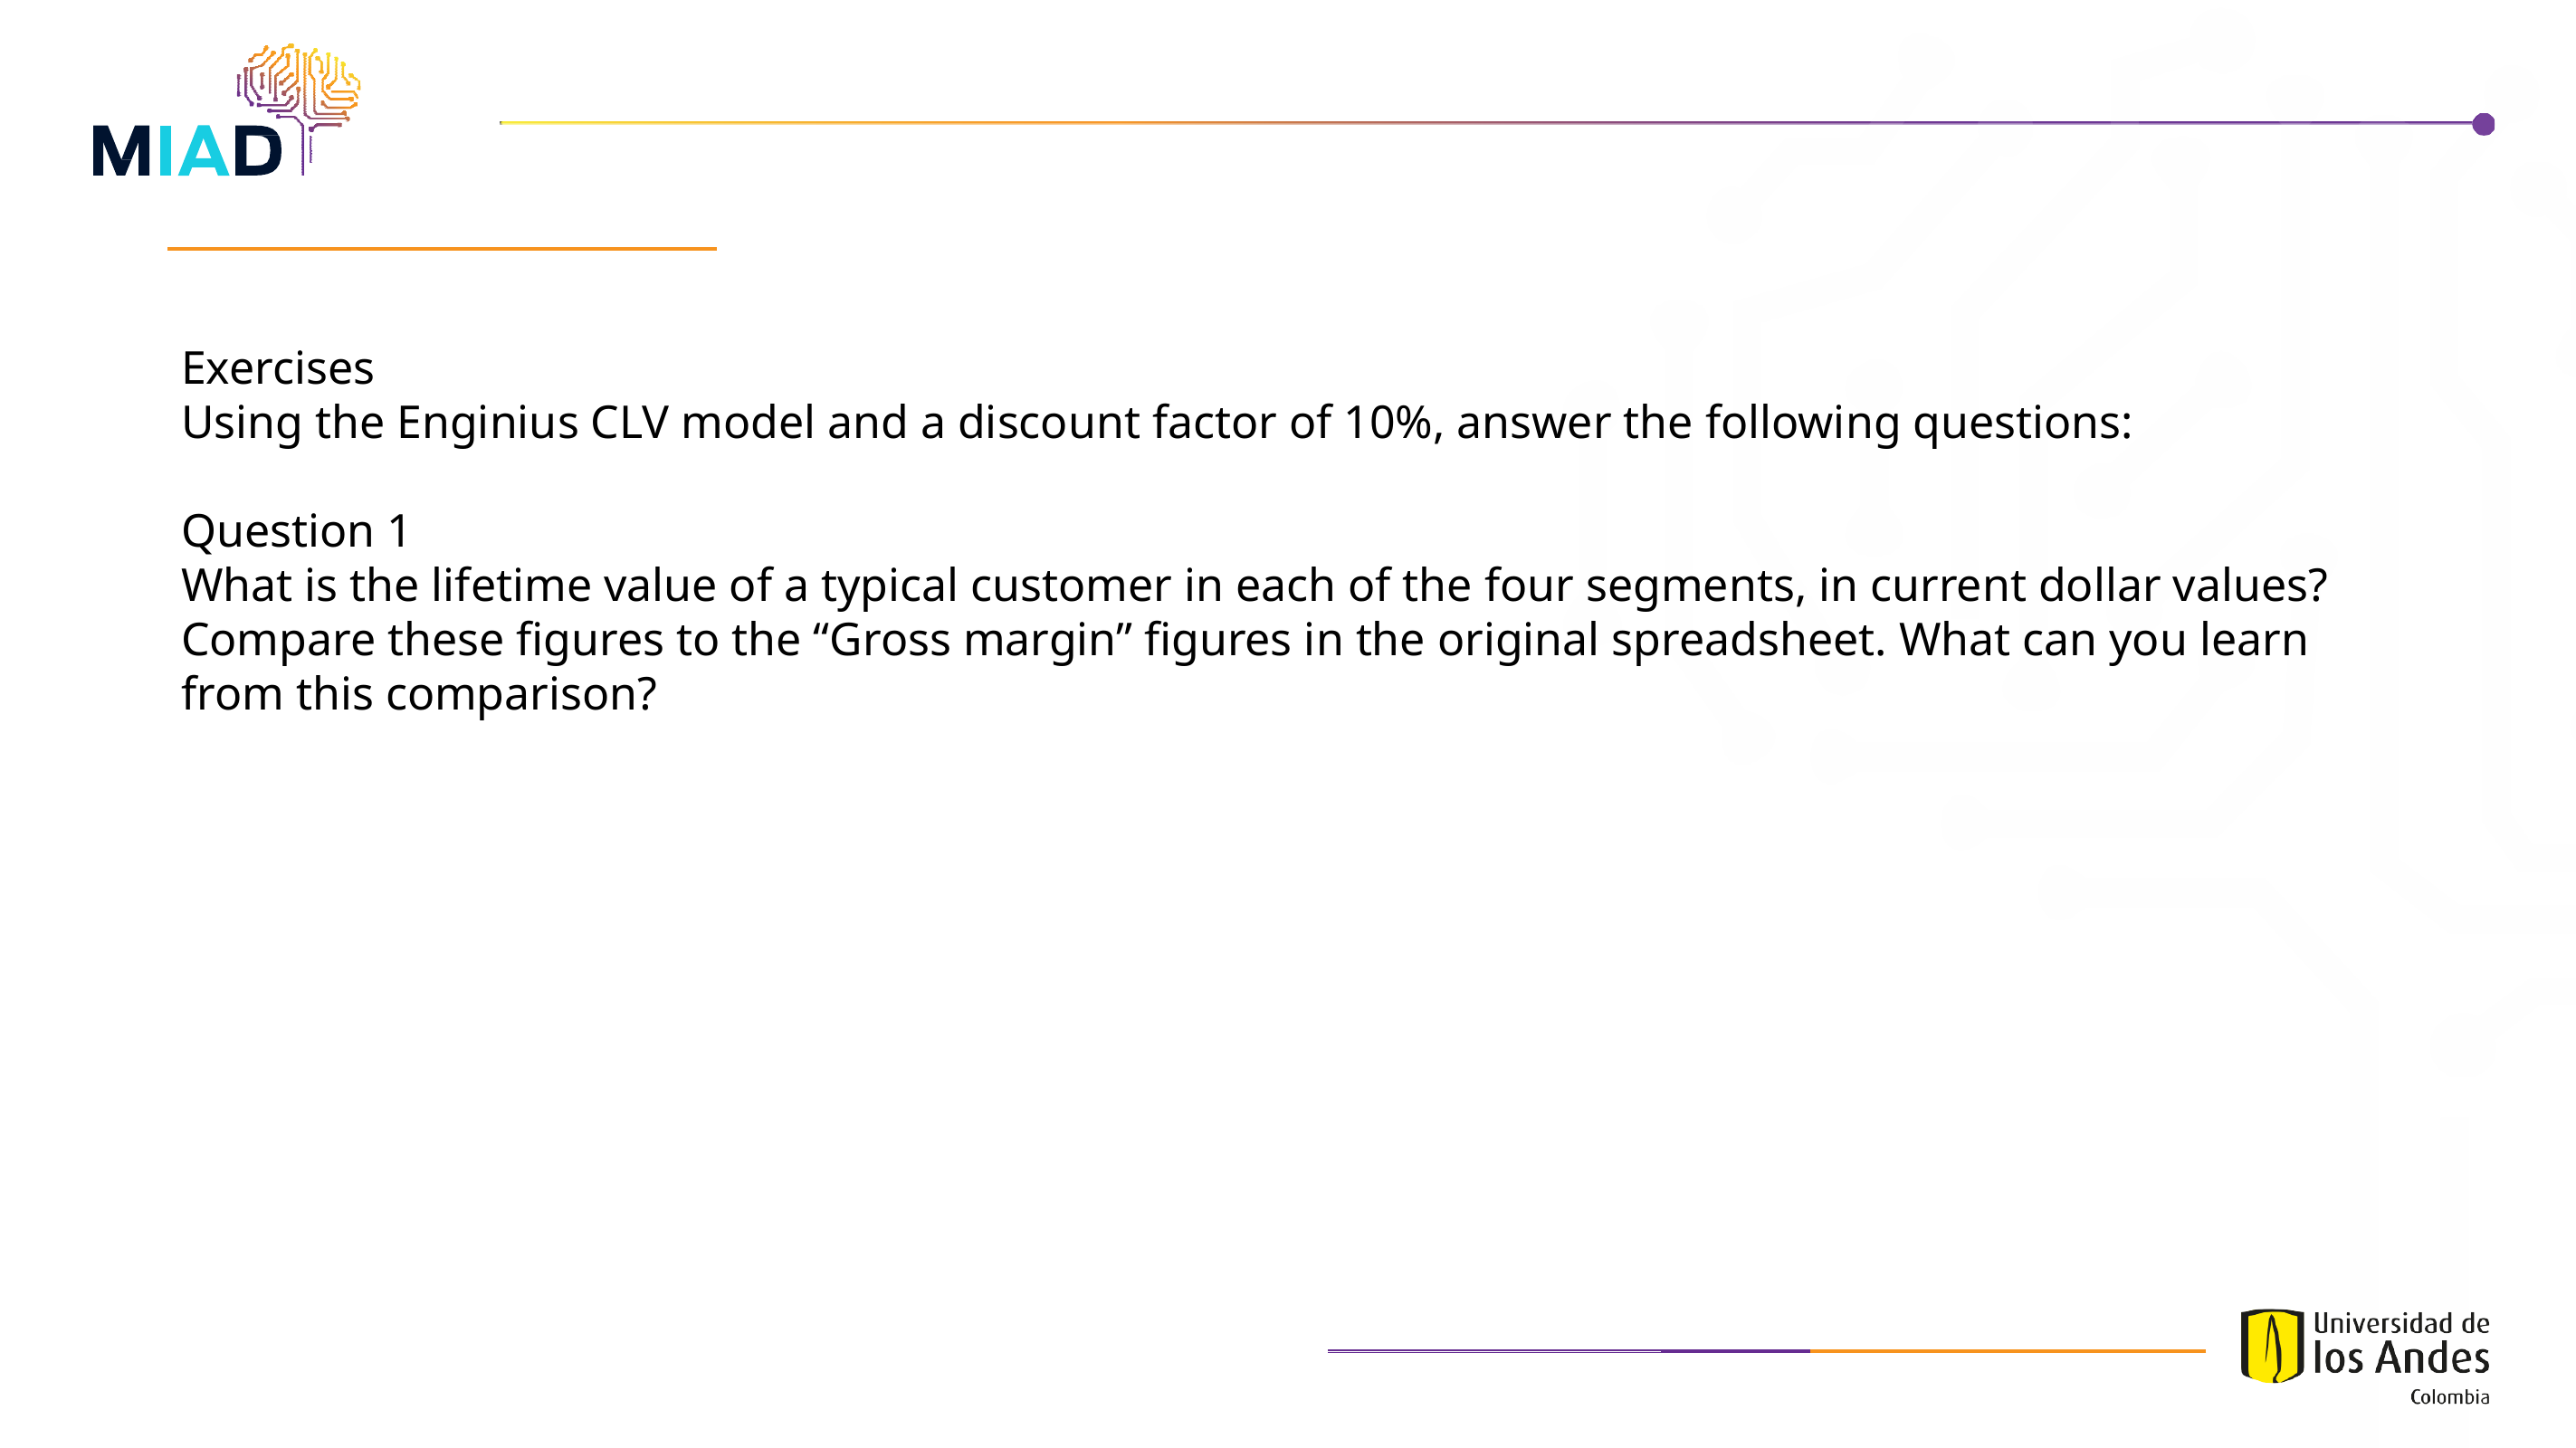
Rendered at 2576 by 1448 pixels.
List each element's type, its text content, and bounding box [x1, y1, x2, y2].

text_box [177, 125, 230, 176]
text_box [500, 121, 1563, 125]
text_box [93, 125, 150, 176]
text_box [1563, 7, 2576, 1448]
text_box Exercises Using the Enginius CLV model and a discount factor of 10%, answer the following questions: Question 1 What is the lifetime value of a typical customer in each of the four segments, in current dollar values? Compare these figures to the “Gross margin” figures in the original spreadsheet. What can you learn from this comparison? [167, 332, 2419, 727]
text_box [236, 43, 361, 176]
